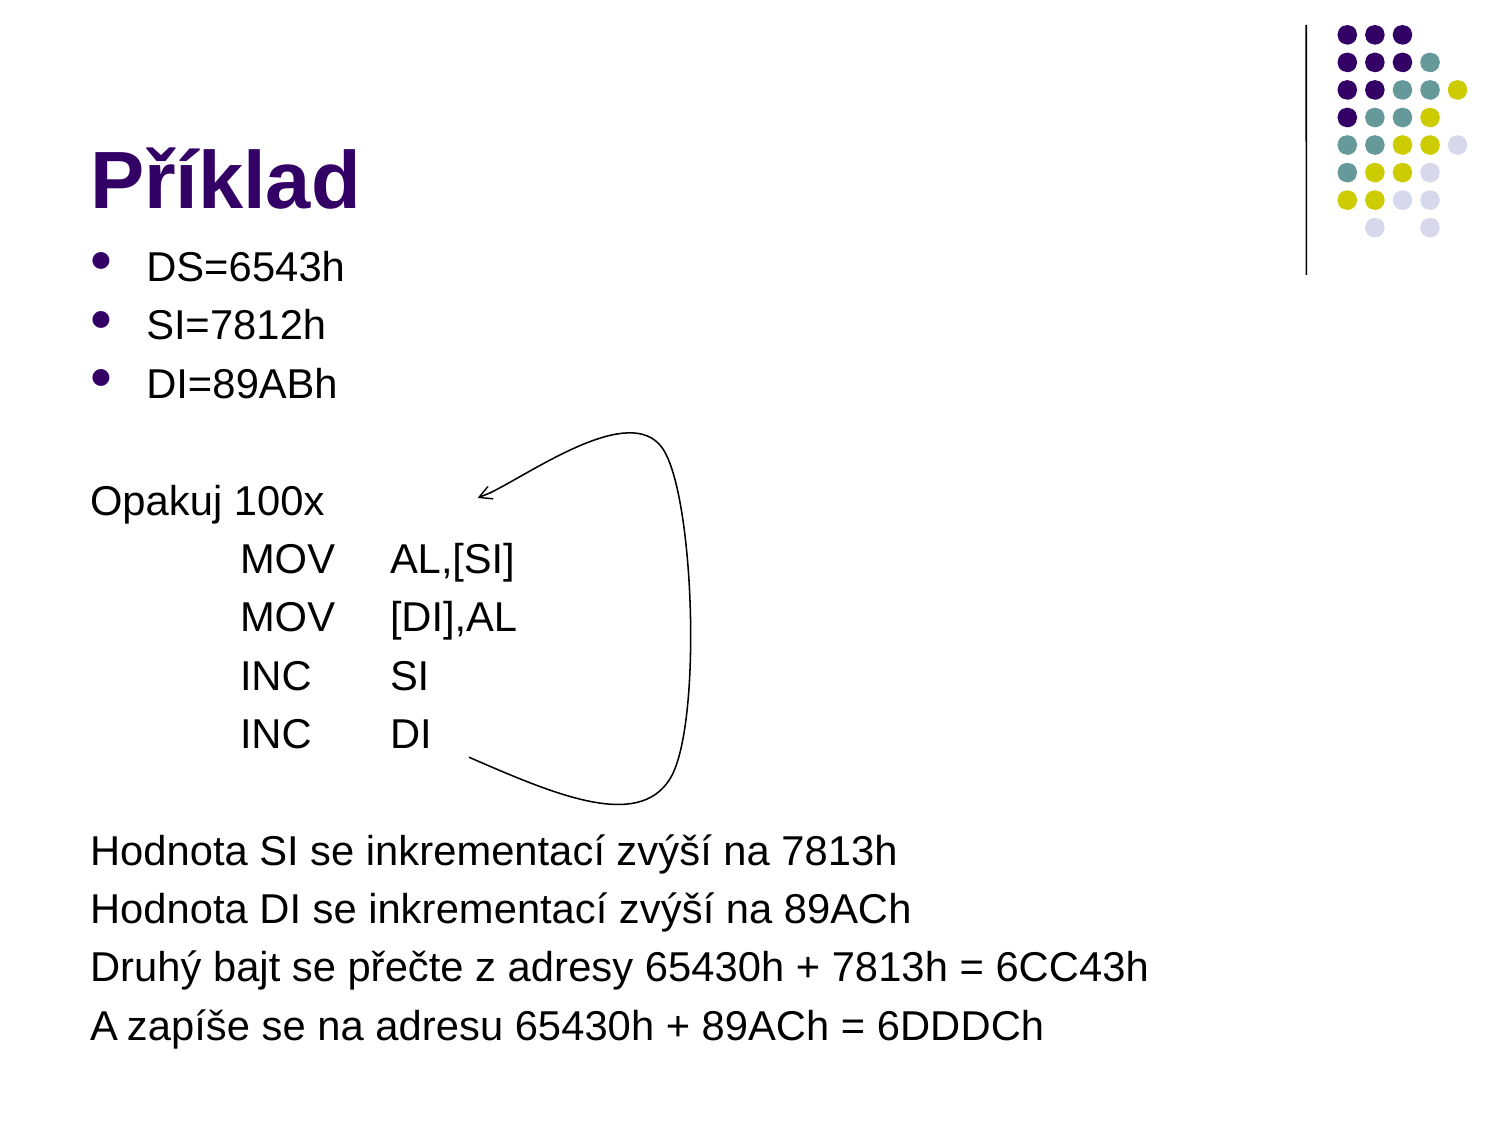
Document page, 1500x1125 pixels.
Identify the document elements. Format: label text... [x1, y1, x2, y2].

text_box [468, 432, 692, 806]
list DS=6543h SI=7812h DI=89ABh Opakuj 100x MOV AL,[SI] MOV [DI],AL INC SI INC DI Hodnota SI se inkrementací zvýší na 7813h Hodnota DI se inkrementací zvýší na 89ACh Druhý bajt se přečte z adresy 65430h + 7813h = 6CC43h A zapíše se na adresu 65430h + 89ACh = 6DDDCh [75, 232, 1425, 957]
title Příklad [75, 20, 1313, 232]
